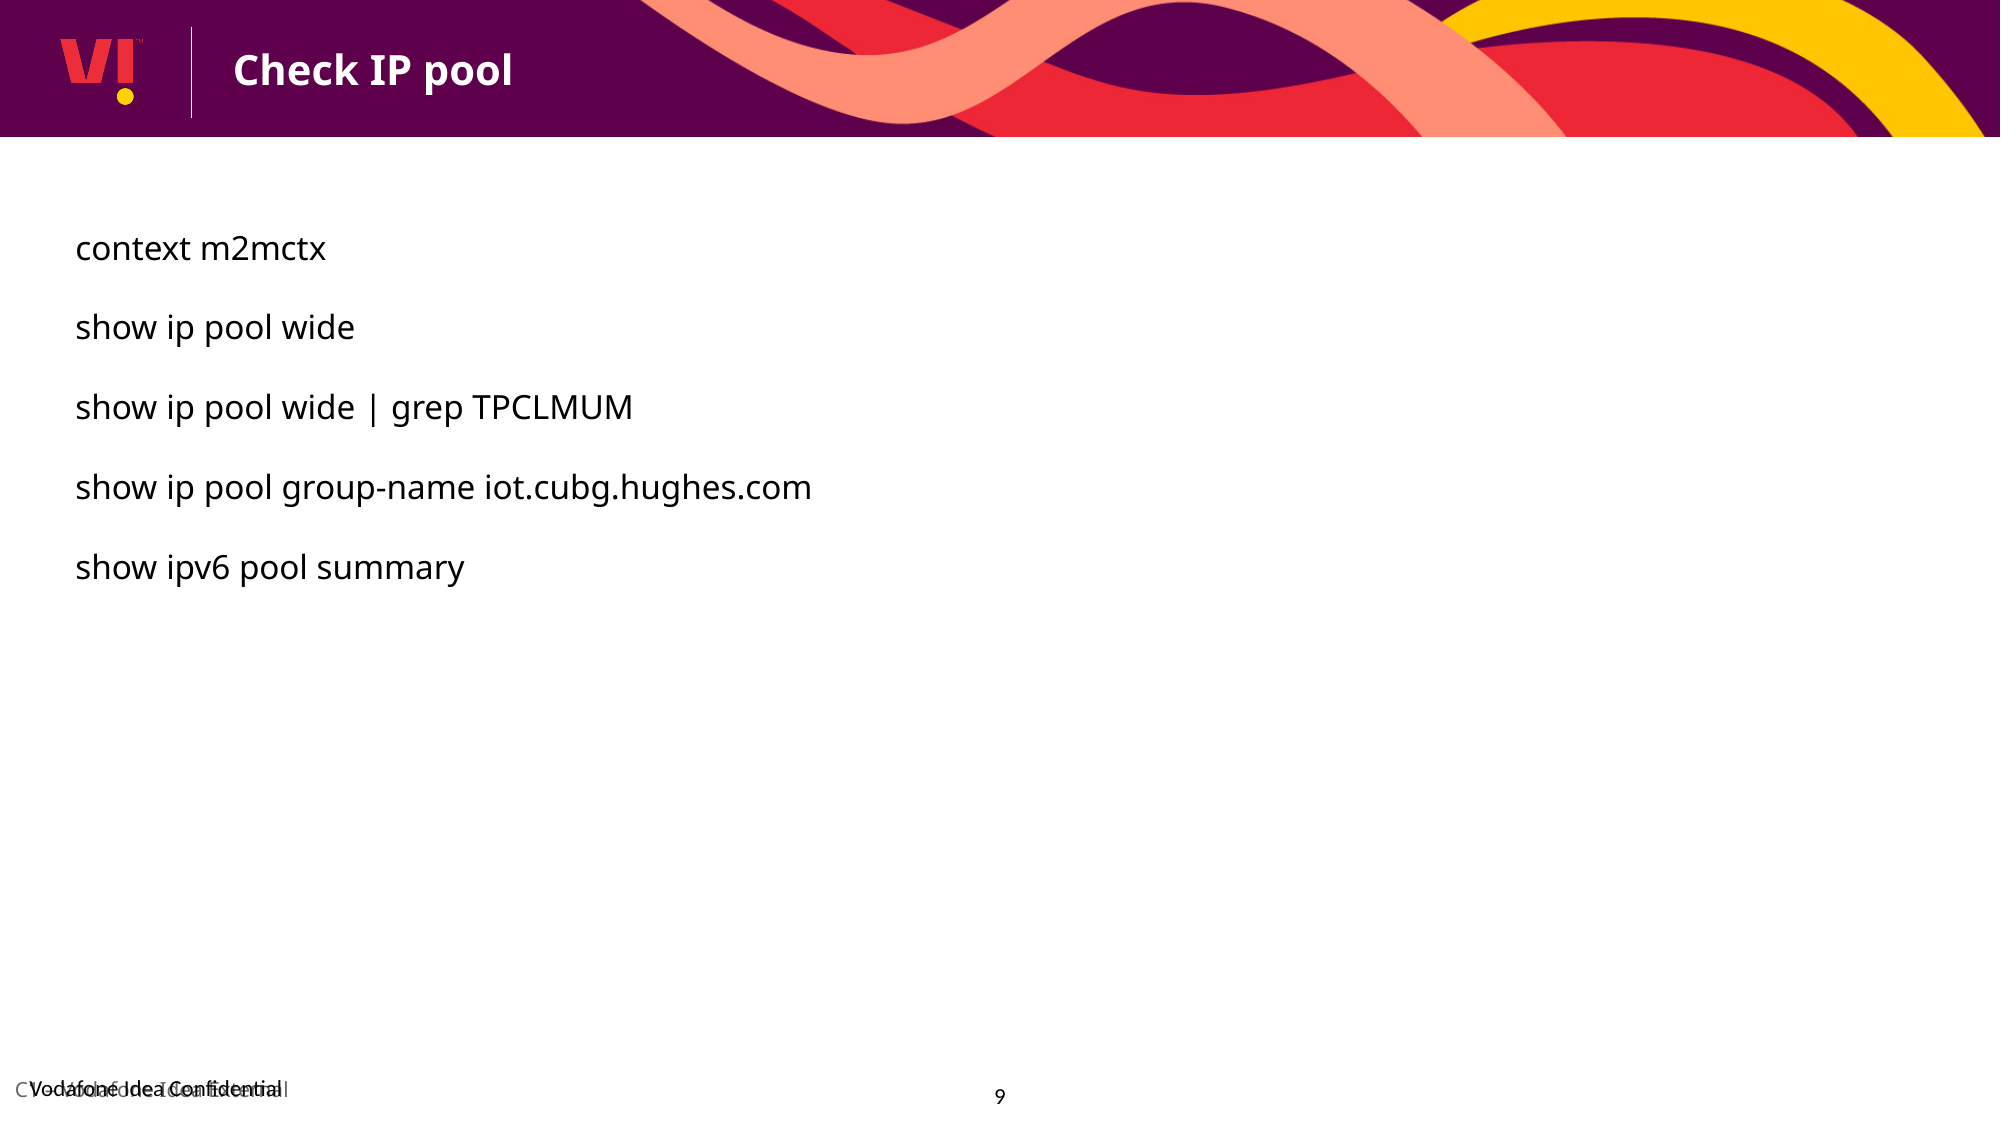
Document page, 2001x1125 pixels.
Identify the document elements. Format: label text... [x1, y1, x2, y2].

picture [0, 0, 2000, 137]
text_box Check IP pool [218, 36, 1219, 101]
slide_number 9 [928, 1065, 1072, 1125]
text_box context m2mctx show ip pool wide show ip pool wide | grep TPCLMUM show ip pool group-name iot.cubg.hughes.com show ipv6 pool summary [60, 219, 829, 594]
